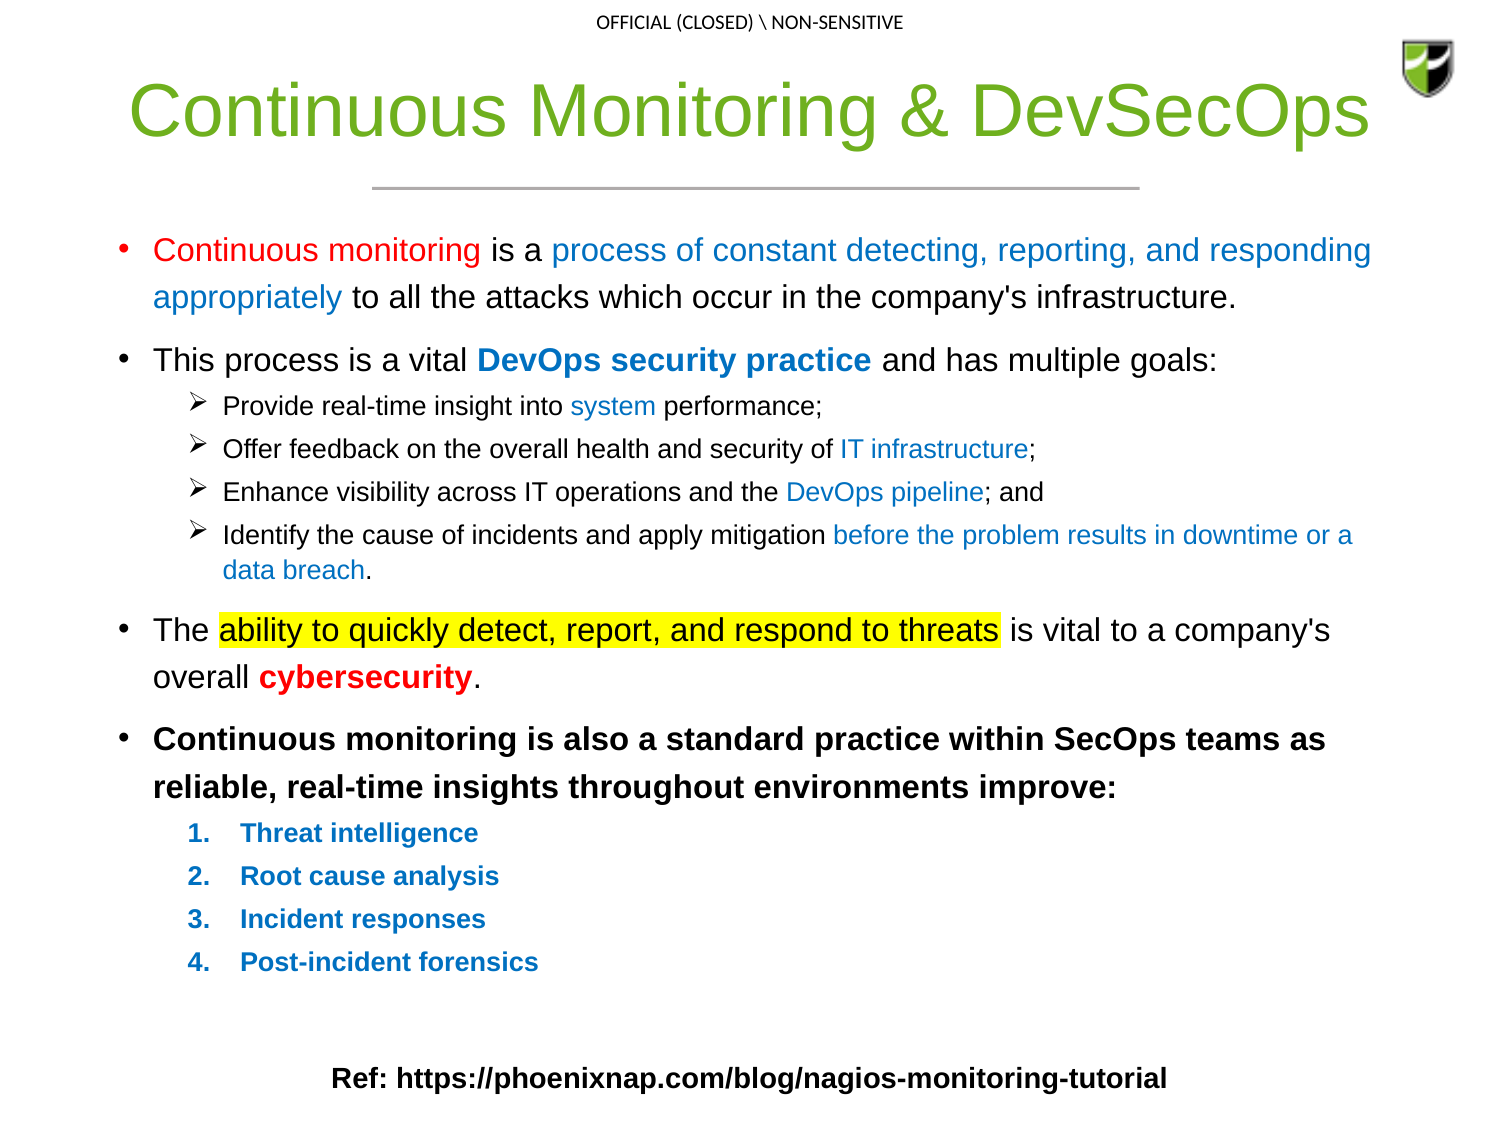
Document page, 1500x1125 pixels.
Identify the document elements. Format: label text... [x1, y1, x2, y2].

picture [1388, 27, 1472, 113]
text_box Ref: https://phoenixnap.com/blog/nagios-monitoring-tutorial [316, 1052, 1184, 1102]
list Continuous monitoring is a process of constant detecting, reporting, and responding appropriately to all the attacks which occur in the company's infrastructure. This process is a vital DevOps security practice and has multiple goals: Provide real-time insight into system performance; Offer feedback on the overall health and security of IT infrastructure; Enhance visibility across IT operations and the DevOps pipeline; and Identify the cause of incidents and apply mitigation before the problem results in downtime or a data breach. The ability to quickly detect, report, and respond to threats is vital to a company's overall cybersecurity. Continuous monitoring is also a standard practice within SecOps teams as reliable, real-time insights throughout environments improve: Threat intelligence Root cause analysis Incident responses Post-incident forensics [103, 213, 1397, 1006]
title Continuous Monitoring & DevSecOps [103, 59, 1397, 164]
